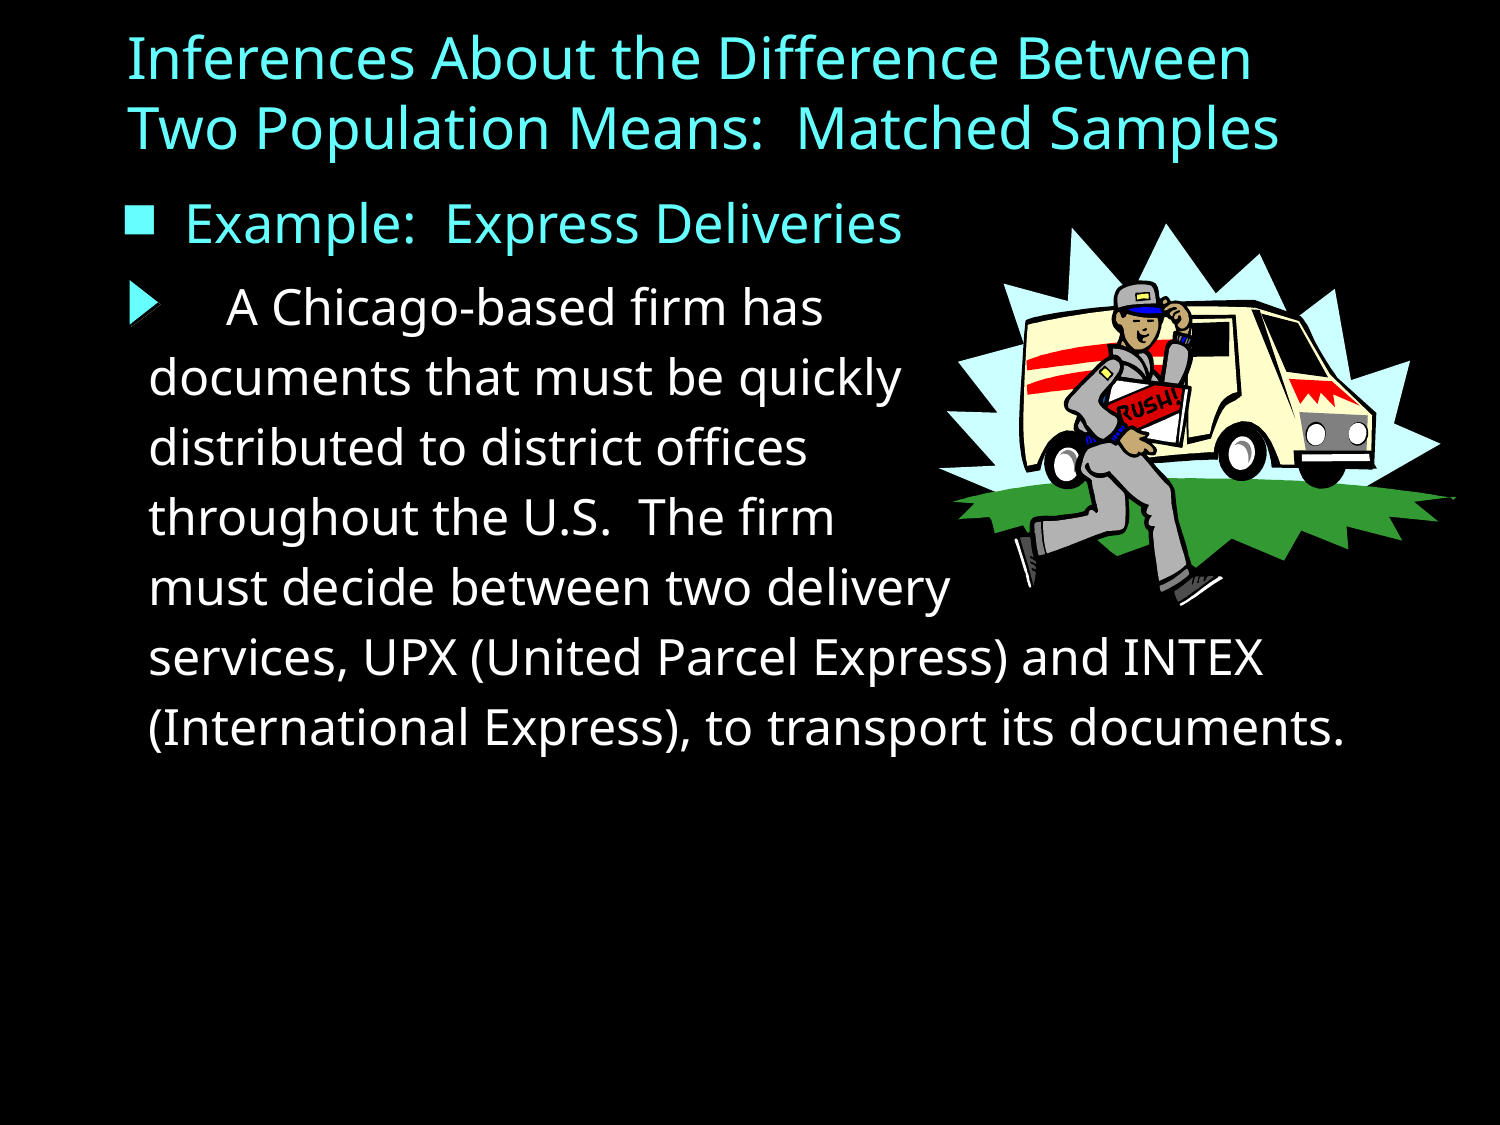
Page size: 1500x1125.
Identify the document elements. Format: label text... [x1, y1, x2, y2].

text_box Example: Express Deliveries [113, 181, 1389, 266]
text_box [130, 282, 157, 323]
text_box Inferences About the Difference Between Two Population Means: Matched Samples [112, 24, 1388, 158]
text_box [938, 223, 1457, 611]
text_box A Chicago-based firm has documents that must be quickly distributed to district offices throughout the U.S. The firm must decide between two delivery services, UPX (United Parcel Express) and INTEX (International Express), to transport its documents. [133, 267, 1362, 763]
